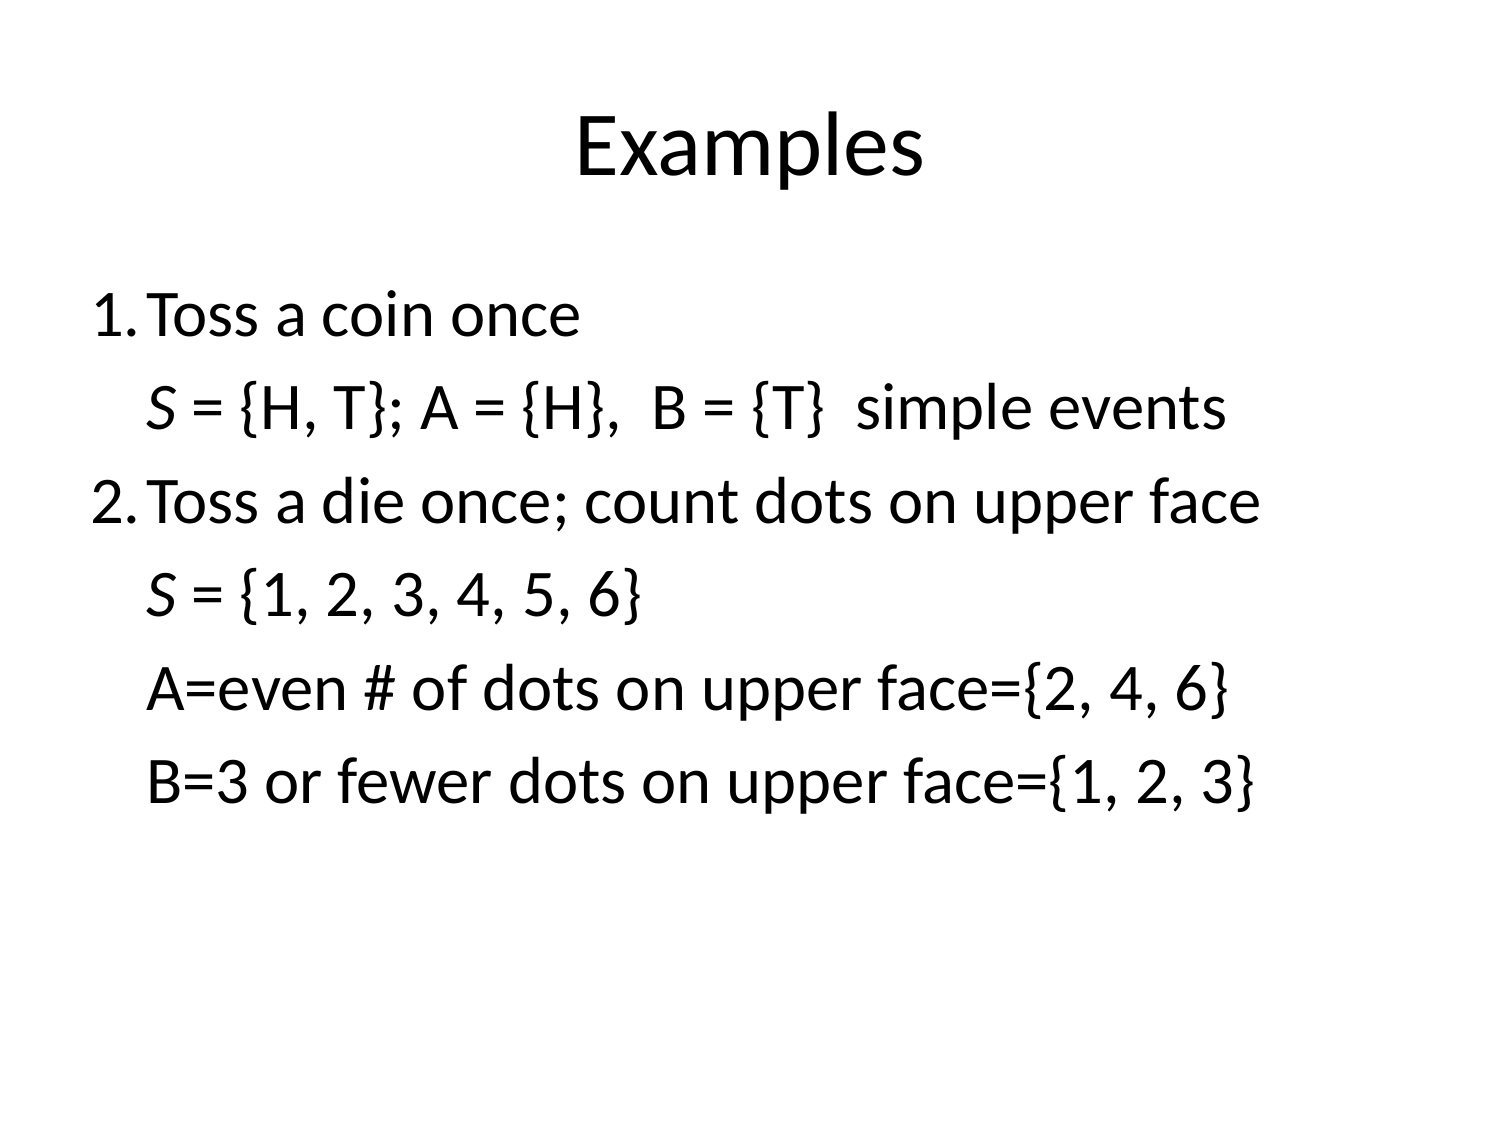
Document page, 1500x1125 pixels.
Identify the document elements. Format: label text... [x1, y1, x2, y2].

list 1. Toss a coin once S = {H, T}; A = {H}, B = {T} simple events 2. Toss a die once; count dots on upper face S = {1, 2, 3, 4, 5, 6} A=even # of dots on upper face={2, 4, 6} B=3 or fewer dots on upper face={1, 2, 3} [75, 262, 1425, 1005]
title Examples [75, 45, 1425, 233]
